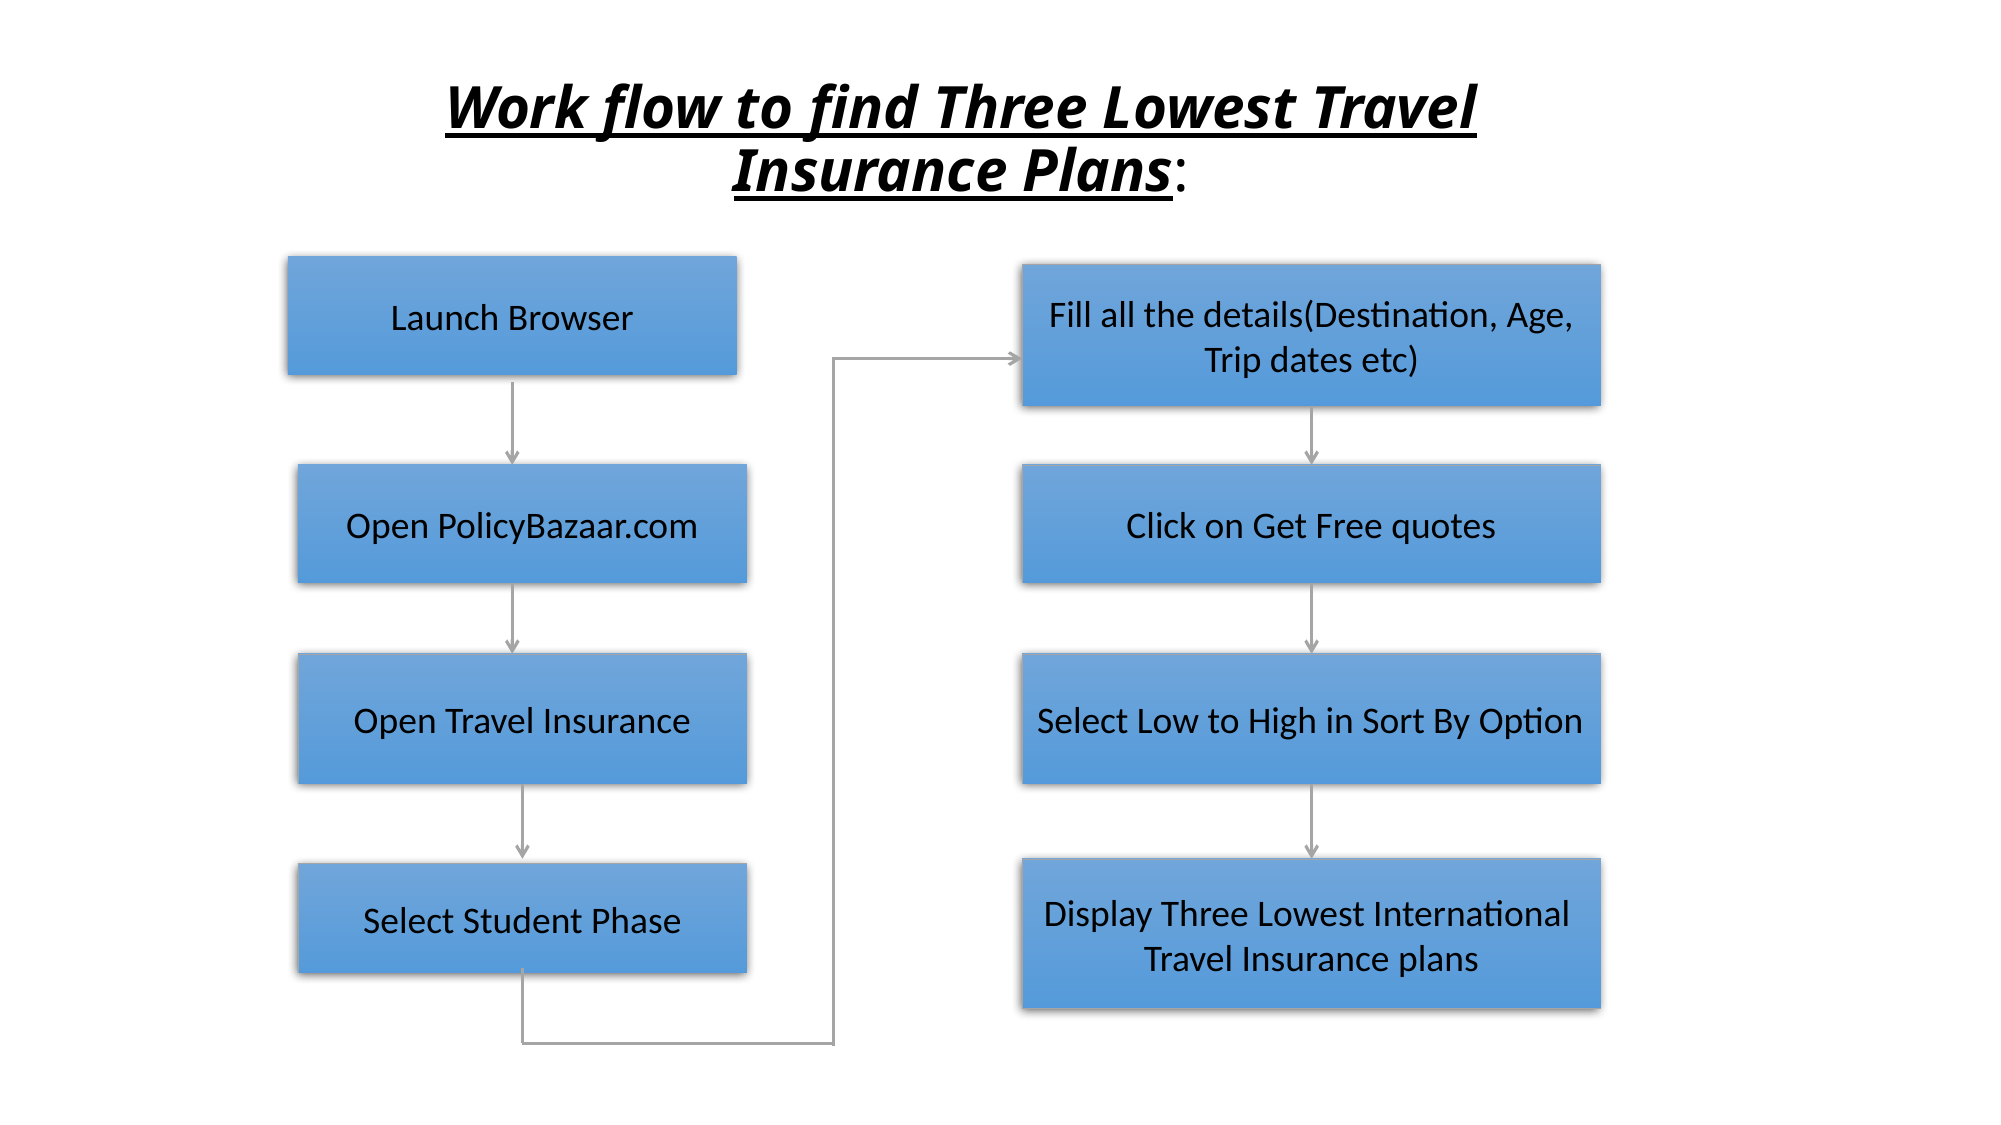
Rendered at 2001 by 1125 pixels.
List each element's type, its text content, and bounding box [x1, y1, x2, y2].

text_box Open PolicyBazaar.com [297, 464, 747, 583]
text_box Launch Browser [287, 256, 737, 375]
text_box Work flow to find Three Lowest Travel Insurance Plans: [287, 47, 1635, 236]
text_box Fill all the details(Destination, Age, Trip dates etc) [1022, 264, 1601, 406]
text_box Select Student Phase [297, 863, 747, 973]
text_box Click on Get Free quotes [1022, 464, 1601, 583]
text_box Select Low to High in Sort By Option [1022, 653, 1601, 784]
text_box Open Travel Insurance [297, 653, 747, 784]
text_box Display Three Lowest International Travel Insurance plans [1022, 858, 1601, 1009]
